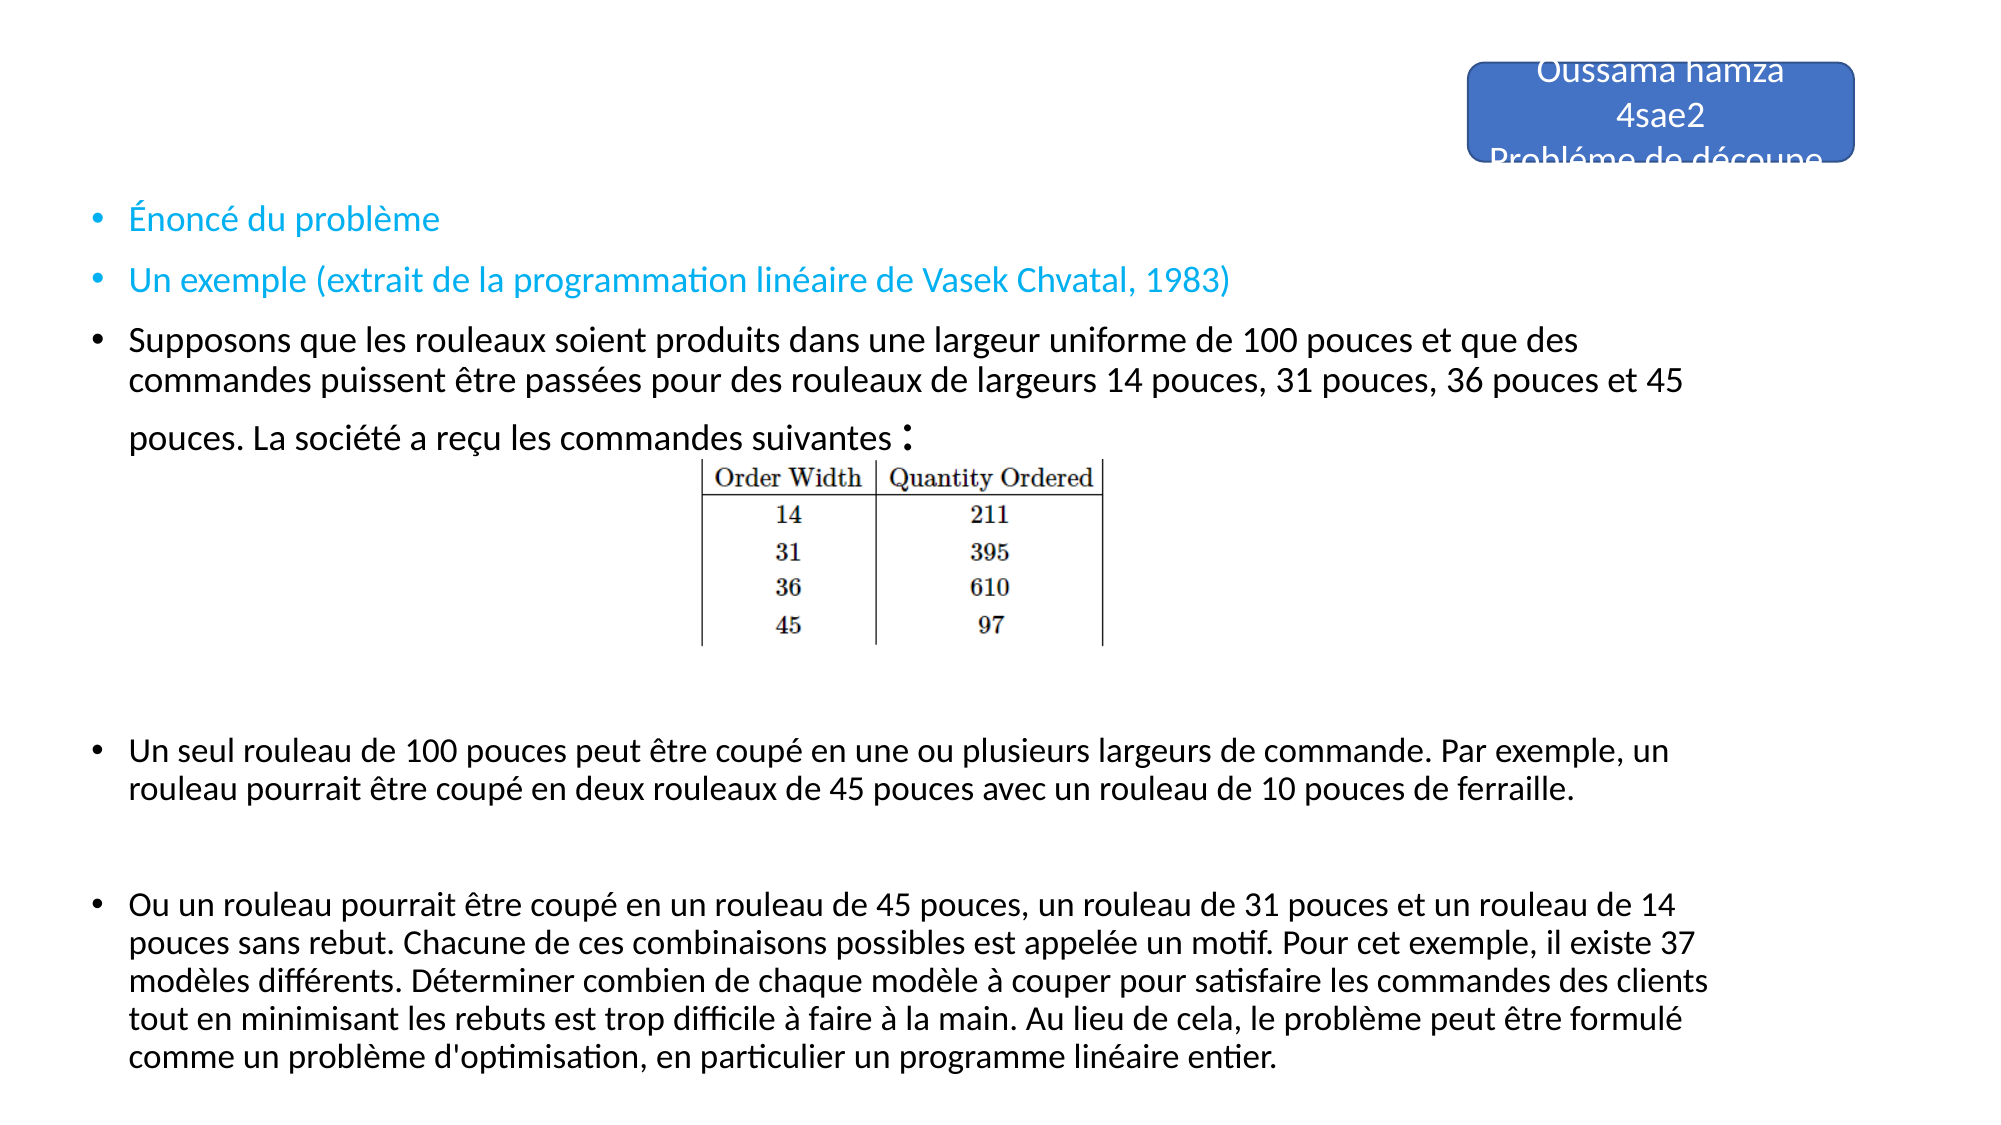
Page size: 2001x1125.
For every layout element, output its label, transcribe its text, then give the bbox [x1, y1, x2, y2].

list Énoncé du problème Un exemple (extrait de la programmation linéaire de Vasek Chvatal, 1983) Supposons que les rouleaux soient produits dans une largeur uniforme de 100 pouces et que des commandes puissent être passées pour des rouleaux de largeurs 14 pouces, 31 pouces, 36 pouces et 45 pouces. La société a reçu les commandes suivantes : Un seul rouleau de 100 pouces peut être coupé en une ou plusieurs largeurs de commande. Par exemple, un rouleau pourrait être coupé en deux rouleaux de 45 pouces avec un rouleau de 10 pouces de ferraille. Ou un rouleau pourrait être coupé en un rouleau de 45 pouces, un rouleau de 31 pouces et un rouleau de 14 pouces sans rebut. Chacune de ces combinaisons possibles est appelée un motif. Pour cet exemple, il existe 37 modèles différents. Déterminer combien de chaque modèle à couper pour satisfaire les commandes des clients tout en minimisant les rebuts est trop difficile à faire à la main. Au lieu de cela, le problème peut être formulé comme un problème d'optimisation, en particulier un programme linéaire entier. [76, 192, 1745, 1090]
text_box Oussama hamza 4sae2 Probléme de découpe [1467, 62, 1854, 162]
picture [334, 459, 1191, 666]
